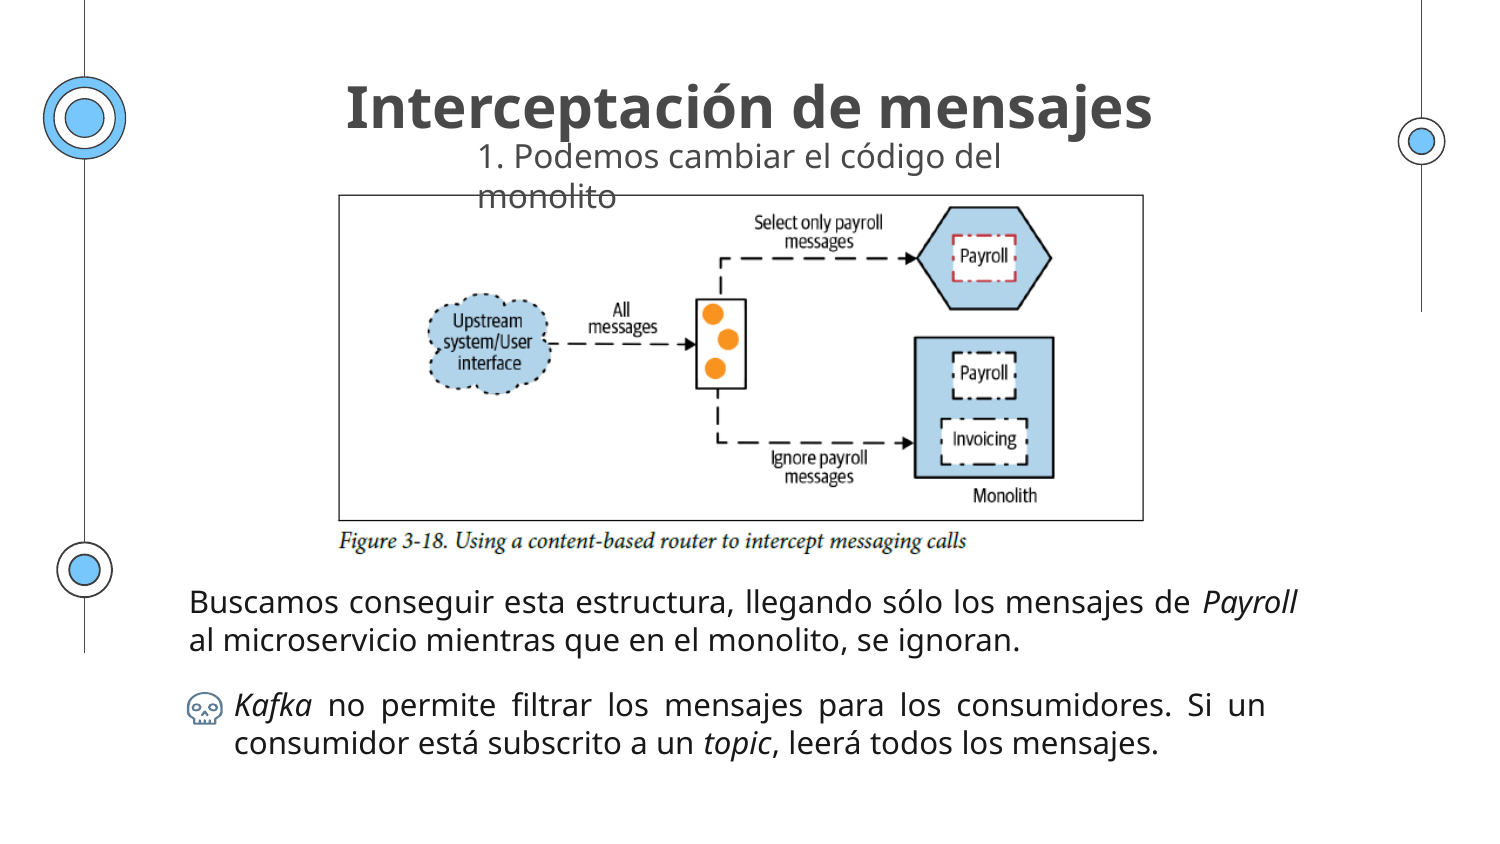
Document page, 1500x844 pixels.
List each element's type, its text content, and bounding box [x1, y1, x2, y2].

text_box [186, 691, 223, 725]
subtitle 1. Podemos cambiar el código del monolito [461, 119, 1039, 181]
text_box Kafka no permite filtrar los mensajes para los consumidores. Si un consumidor está subscrito a un topic, leerá todos los mensajes. [219, 678, 1283, 768]
title Interceptación de mensajes [229, 55, 1271, 170]
subtitle Buscamos conseguir esta estructura, llegando sólo los mensajes de Payroll al microservicio mientras que en el monolito, se ignoran. [173, 567, 1313, 798]
picture [320, 182, 1179, 560]
